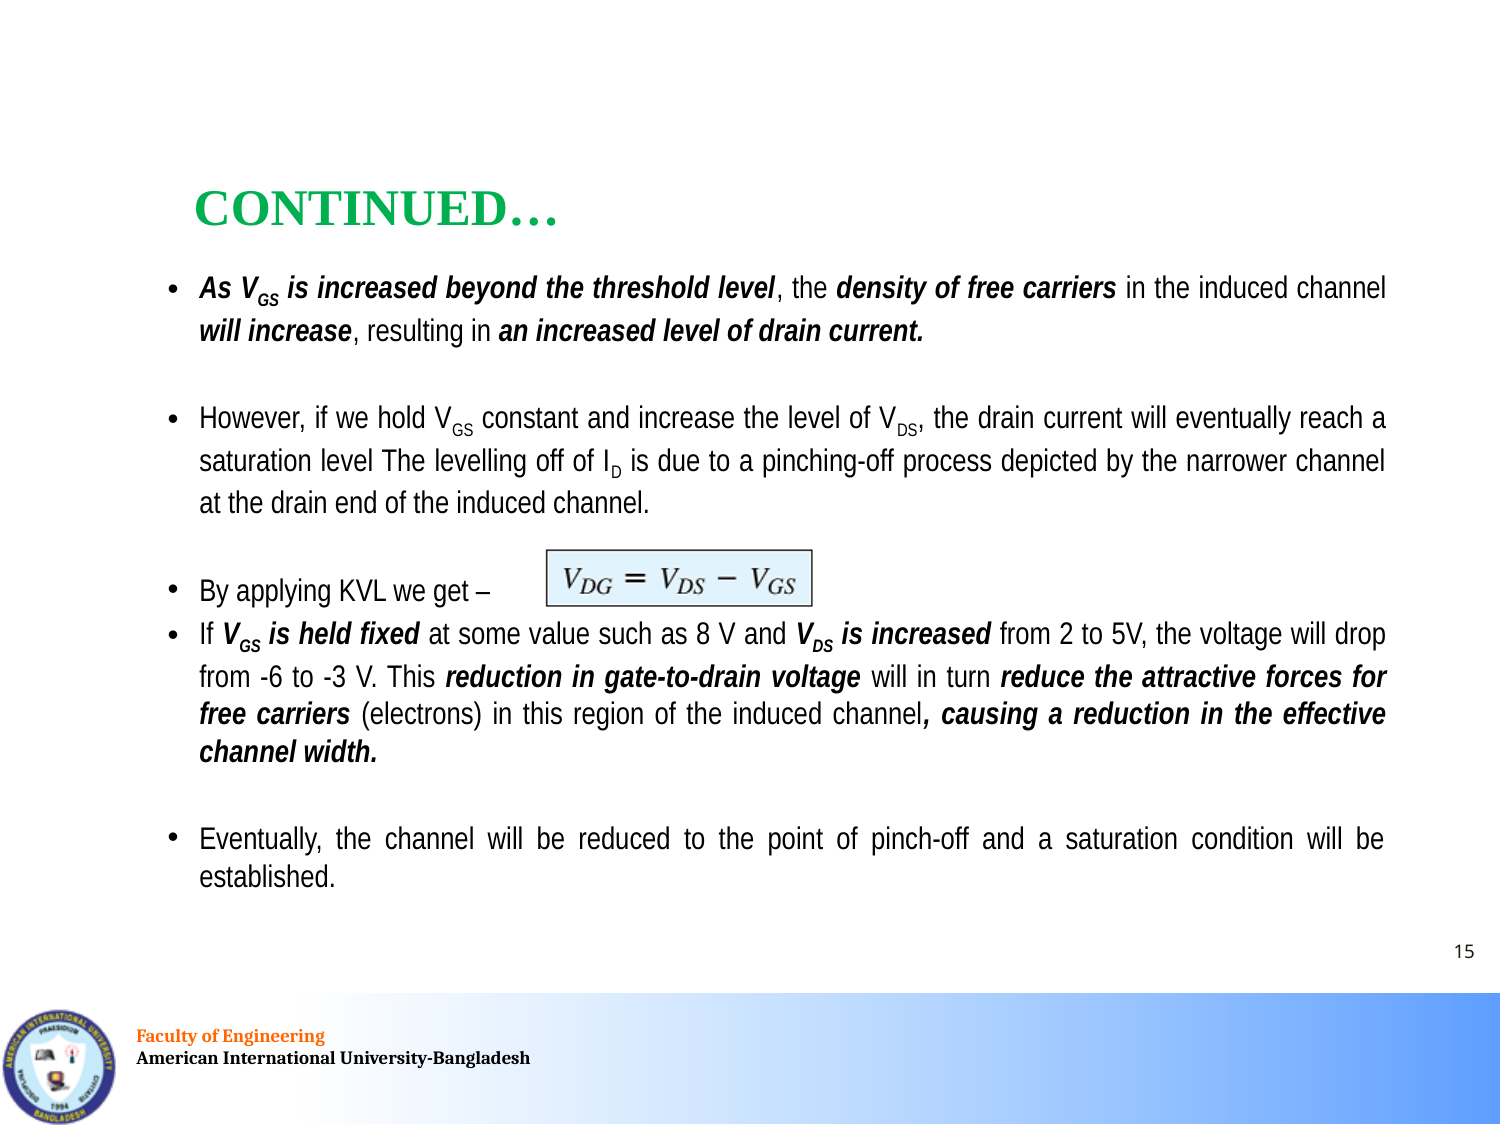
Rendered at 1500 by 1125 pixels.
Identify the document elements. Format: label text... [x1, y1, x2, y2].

picture [0, 1007, 119, 1125]
title CONTINUED… [165, 161, 1385, 248]
picture [541, 544, 817, 615]
list As VGS is increased beyond the threshold level, the density of free carriers in the induced channel will increase, resulting in an increased level of drain current. However, if we hold VGS constant and increase the level of VDS, the drain current will eventually reach a saturation level The levelling off of ID is due to a pinching-off process depicted by the narrower channel at the drain end of the induced channel. By applying KVL we get – If VGS is held fixed at some value such as 8 V and VDS is increased from 2 to 5V, the voltage will drop from -6 to -3 V. This reduction in gate-to-drain voltage will in turn reduce the attractive forces for free carriers (electrons) in this region of the induced channel, causing a reduction in the effective channel width. Eventually, the channel will be reduced to the point of pinch-off and a saturation condition will be established. [152, 259, 1402, 930]
slide_number 15 [1395, 929, 1491, 975]
